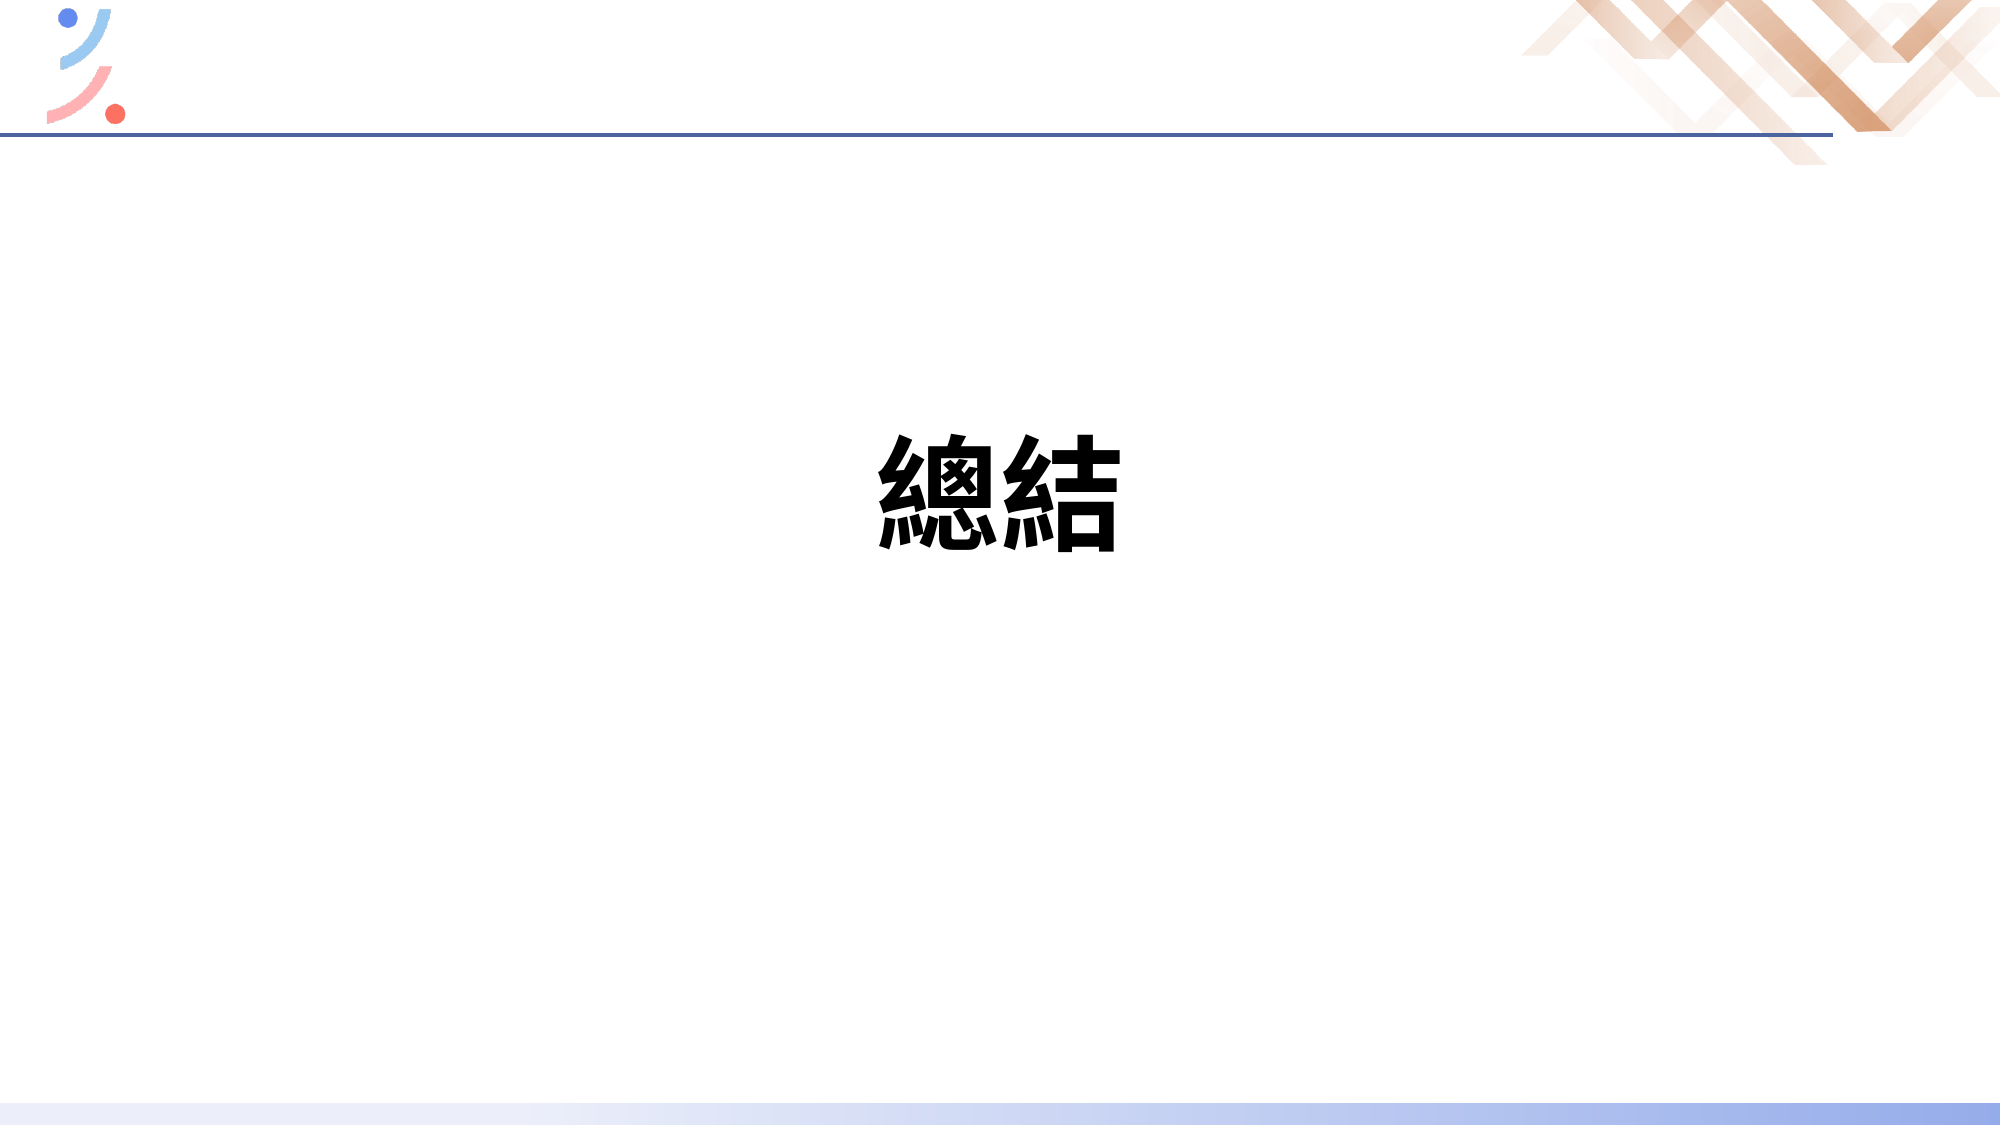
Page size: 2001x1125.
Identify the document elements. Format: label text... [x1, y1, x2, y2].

picture [1412, 0, 2000, 165]
title 總結 [249, 184, 1750, 576]
picture [46, 7, 127, 128]
